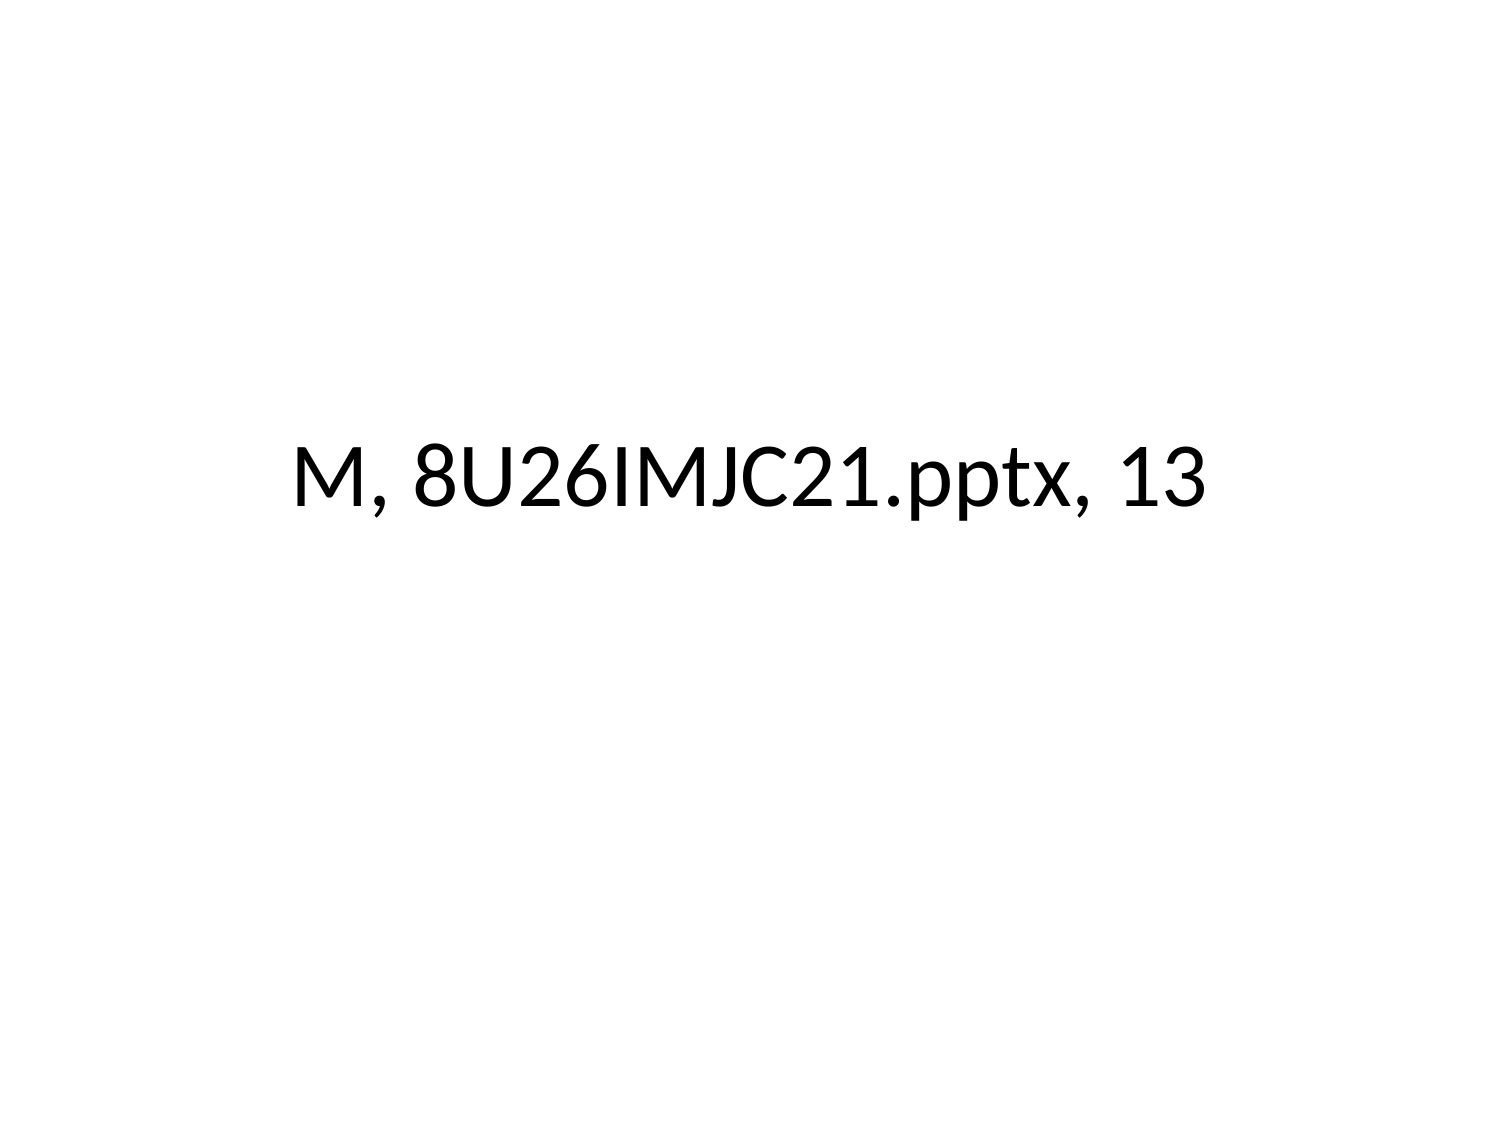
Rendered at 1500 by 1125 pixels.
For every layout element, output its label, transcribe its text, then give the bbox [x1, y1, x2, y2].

title M, 8U26IMJC21.pptx, 13 [112, 349, 1388, 591]
